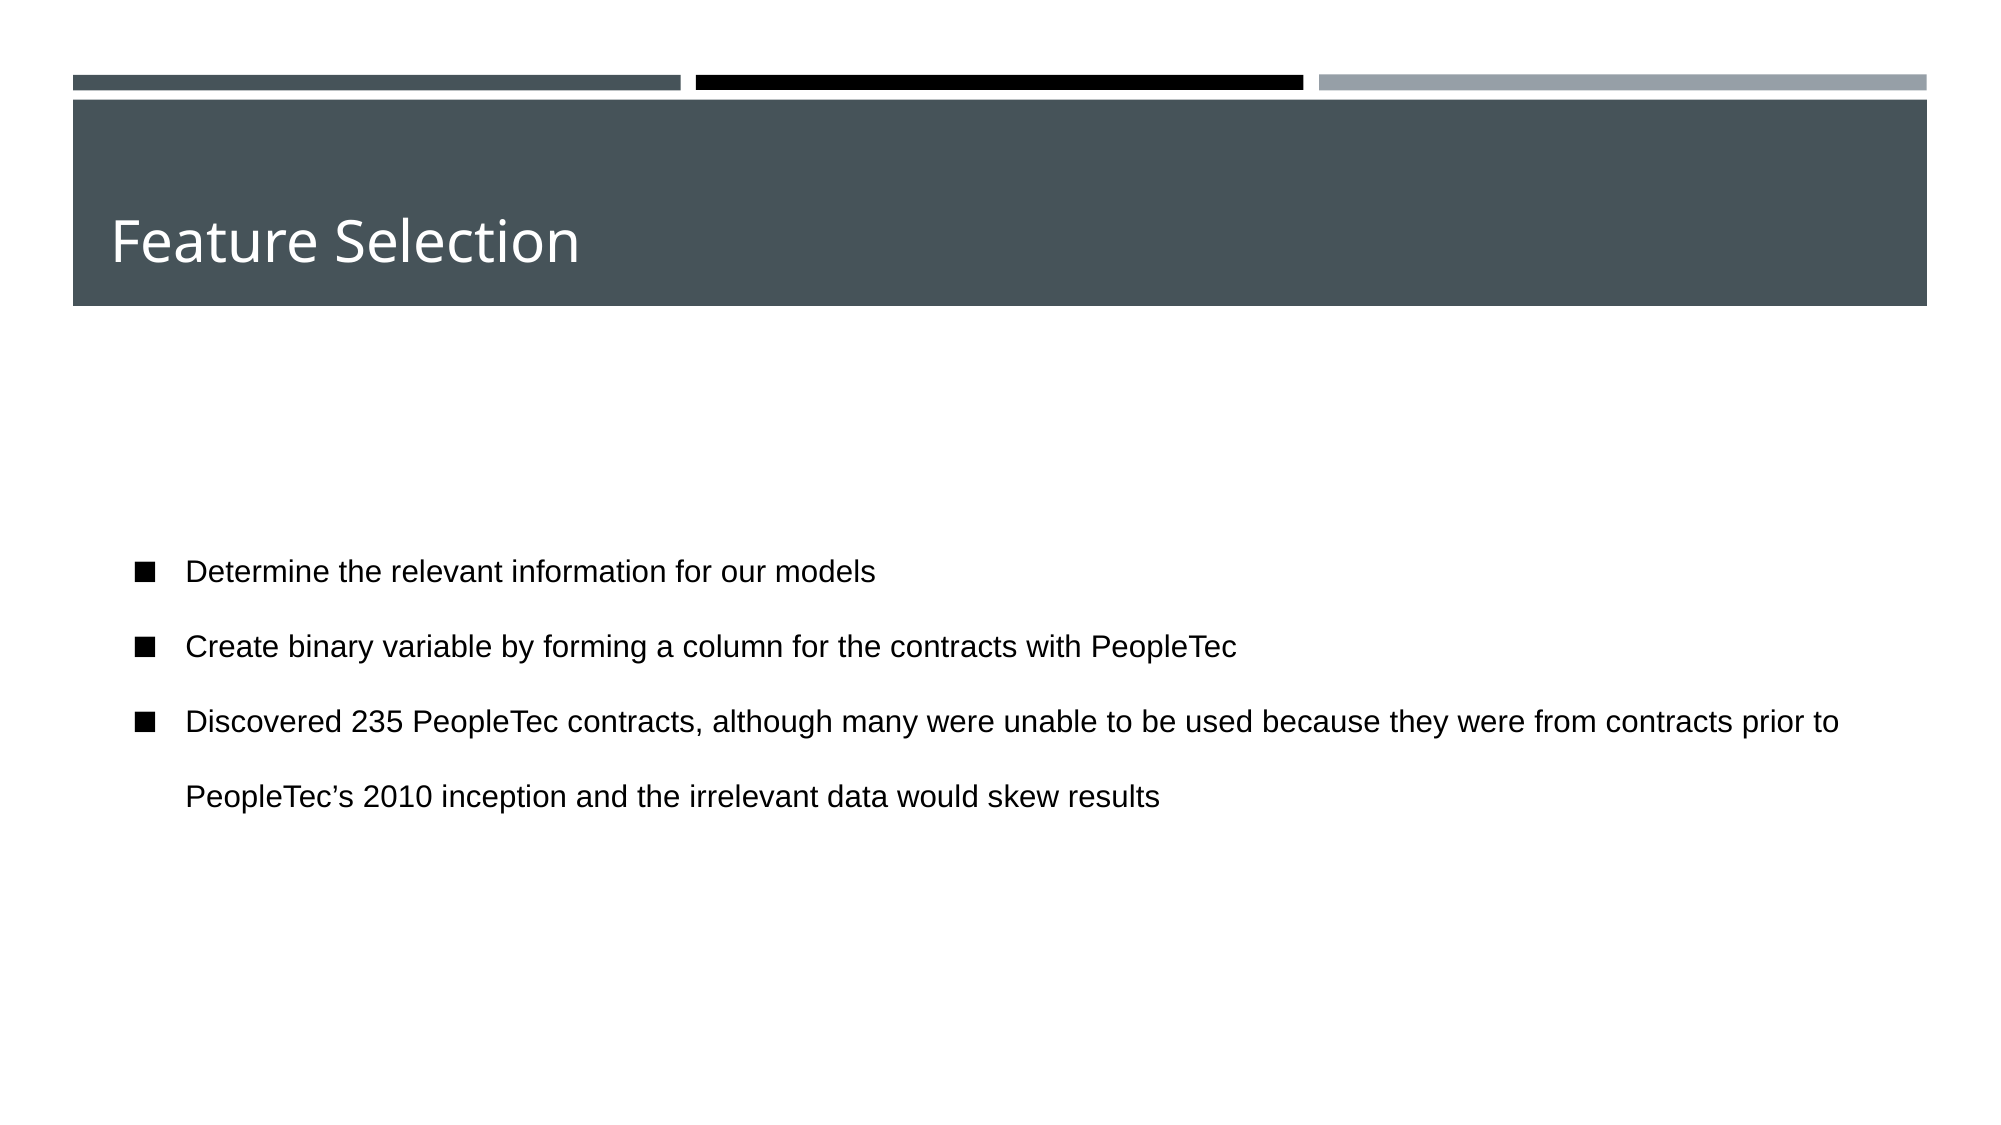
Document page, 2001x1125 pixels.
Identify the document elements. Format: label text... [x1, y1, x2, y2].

title Feature Selection [95, 119, 1905, 282]
list Determine the relevant information for our models Create binary variable by forming a column for the contracts with PeopleTec Discovered 235 PeopleTec contracts, although many were unable to be used because they were from contracts prior to PeopleTec’s 2010 inception and the irrelevant data would skew results [95, 365, 1905, 962]
